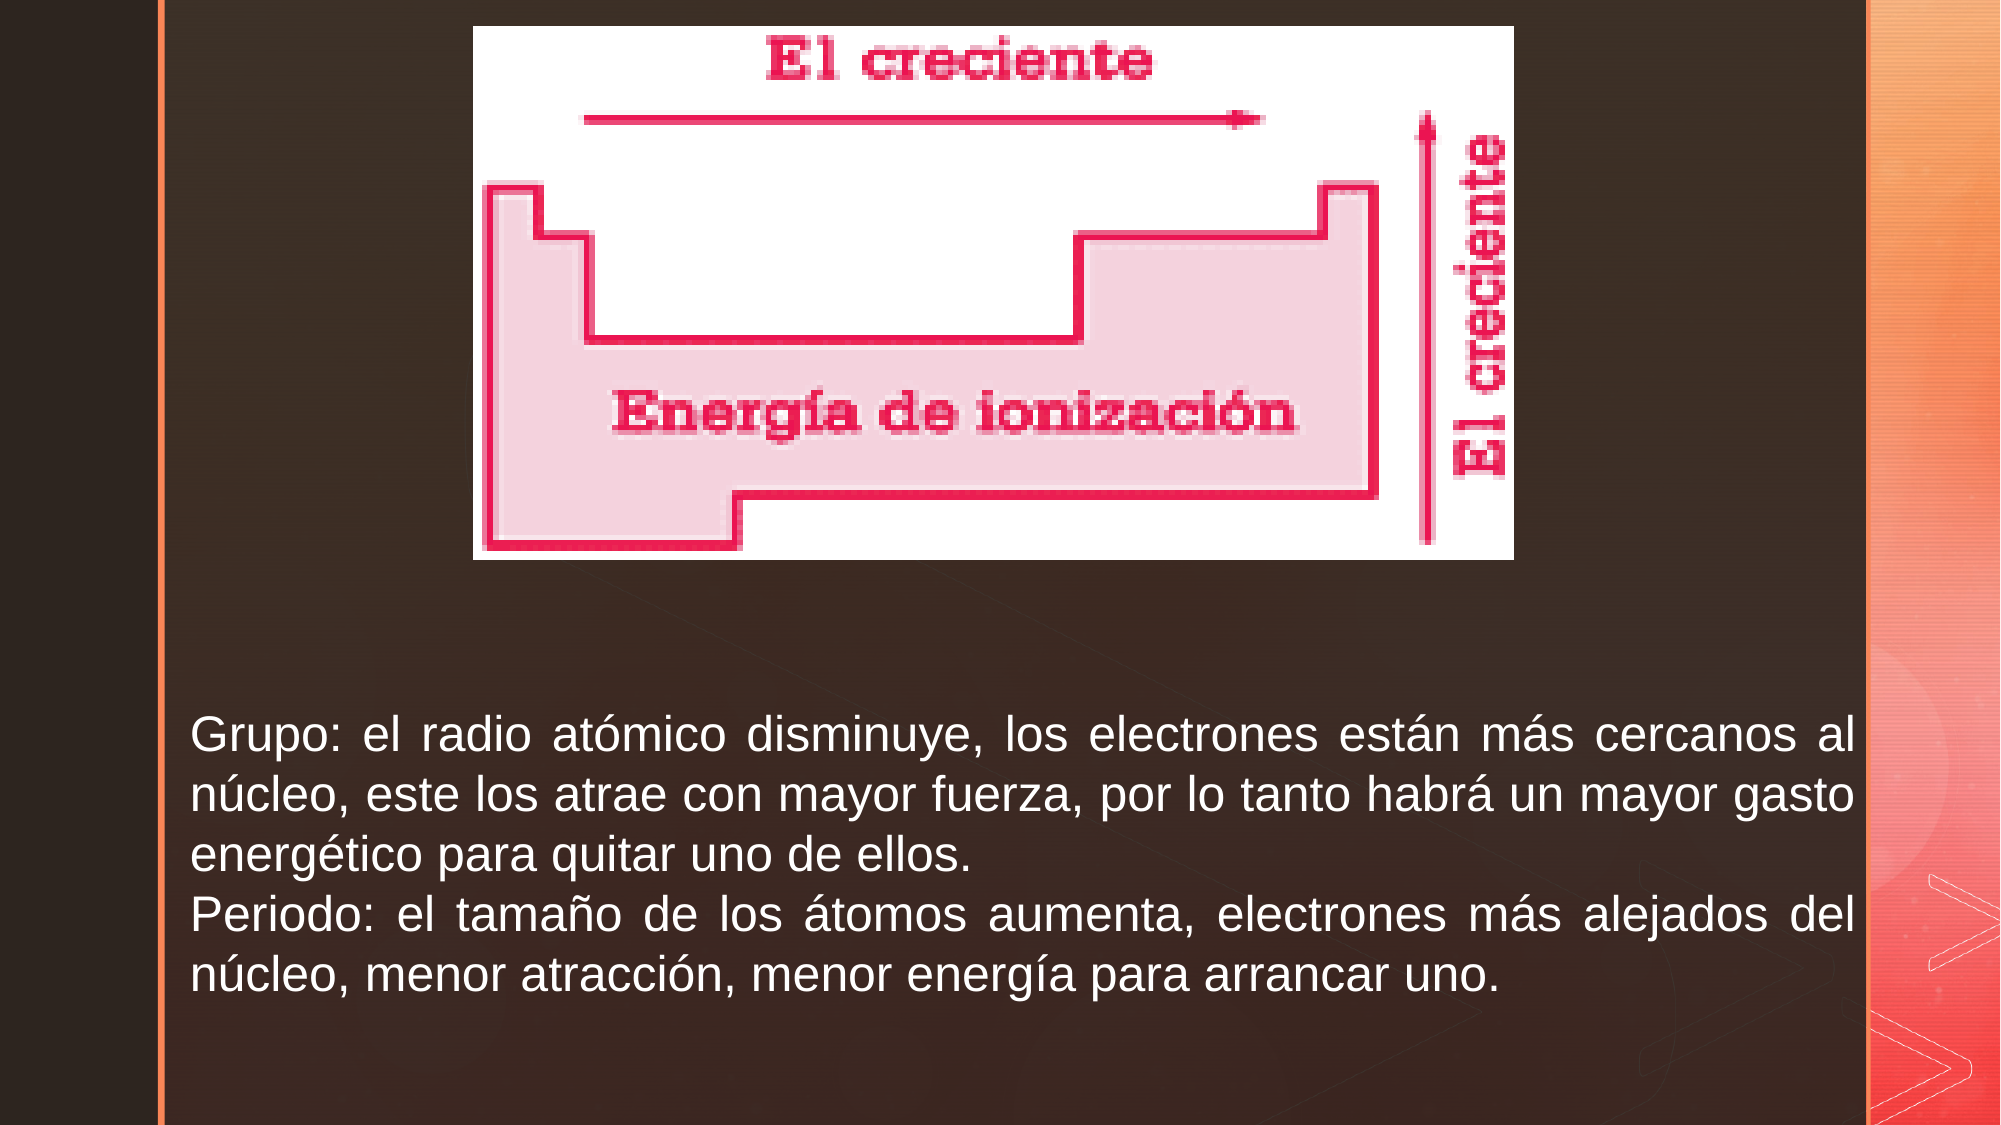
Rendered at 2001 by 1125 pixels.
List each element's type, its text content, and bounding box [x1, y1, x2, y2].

text_box Grupo: el radio atómico disminuye, los electrones están más cercanos al núcleo, este los atrae con mayor fuerza, por lo tanto habrá un mayor gasto energético para quitar uno de ellos. Periodo: el tamaño de los átomos aumenta, electrones más alejados del núcleo, menor atracción, menor energía para arrancar uno. [175, 694, 1872, 1009]
picture [482, 34, 1505, 551]
picture [1871, 0, 2001, 1125]
